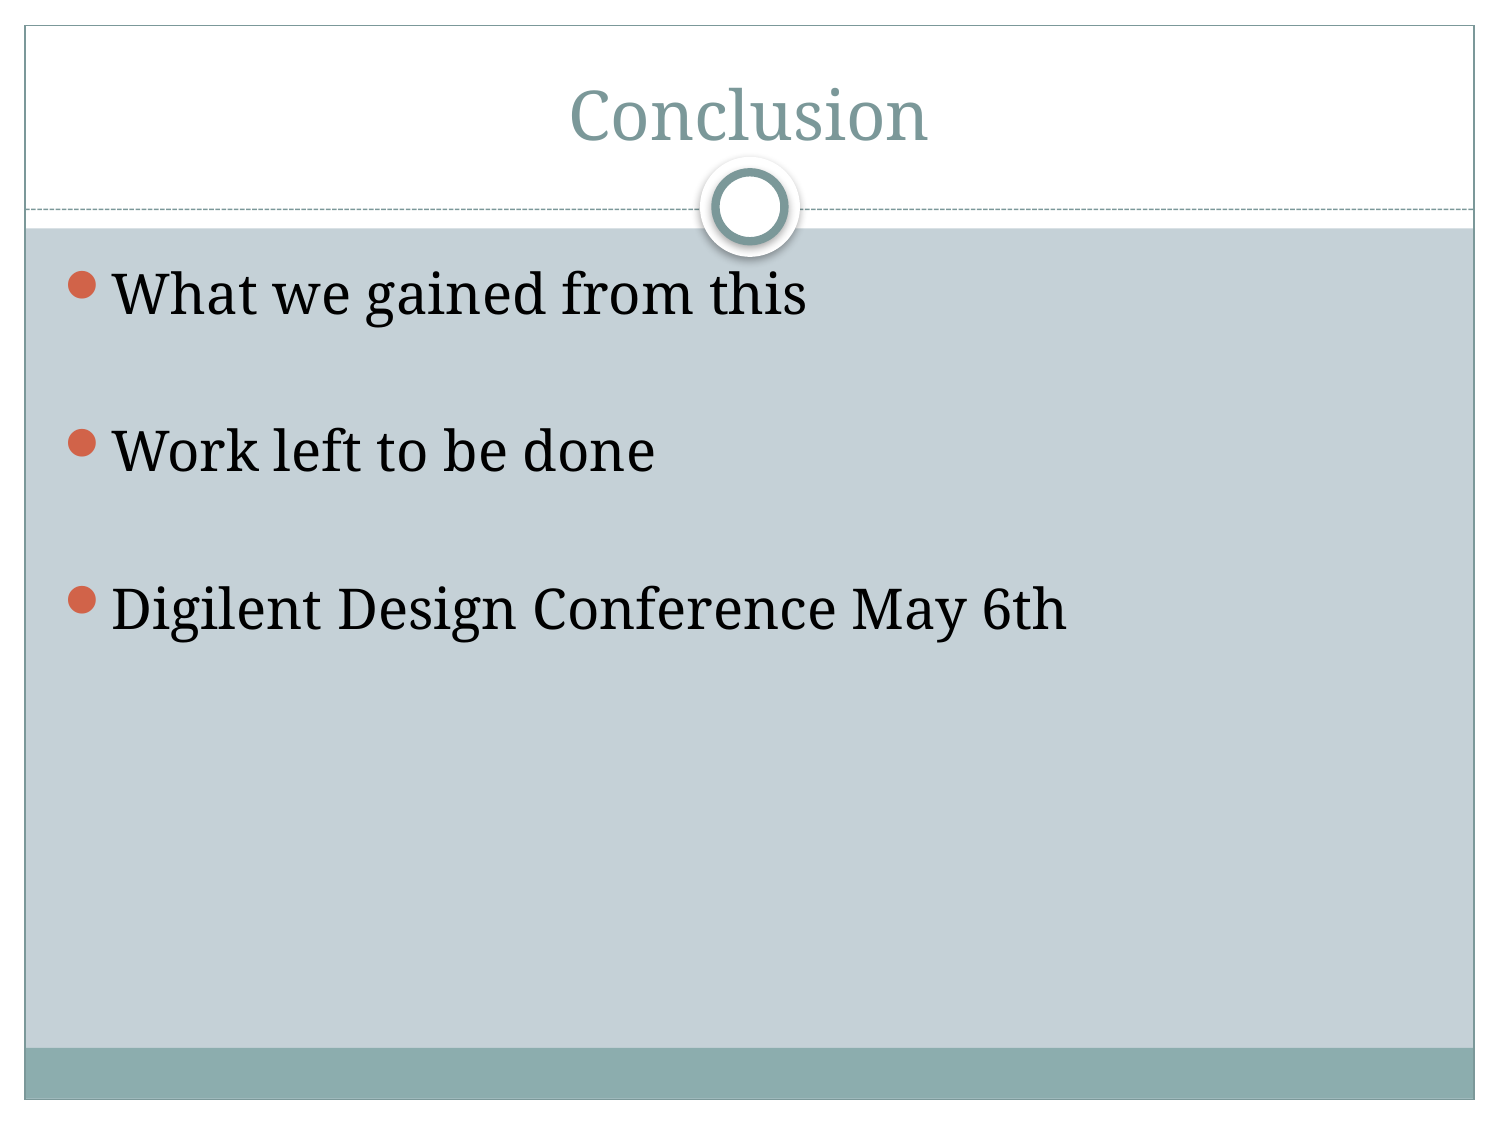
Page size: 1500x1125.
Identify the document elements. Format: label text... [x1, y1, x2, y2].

list What we gained from this Work left to be done Digilent Design Conference May 6th [49, 250, 1445, 1001]
title Conclusion [49, 37, 1450, 162]
